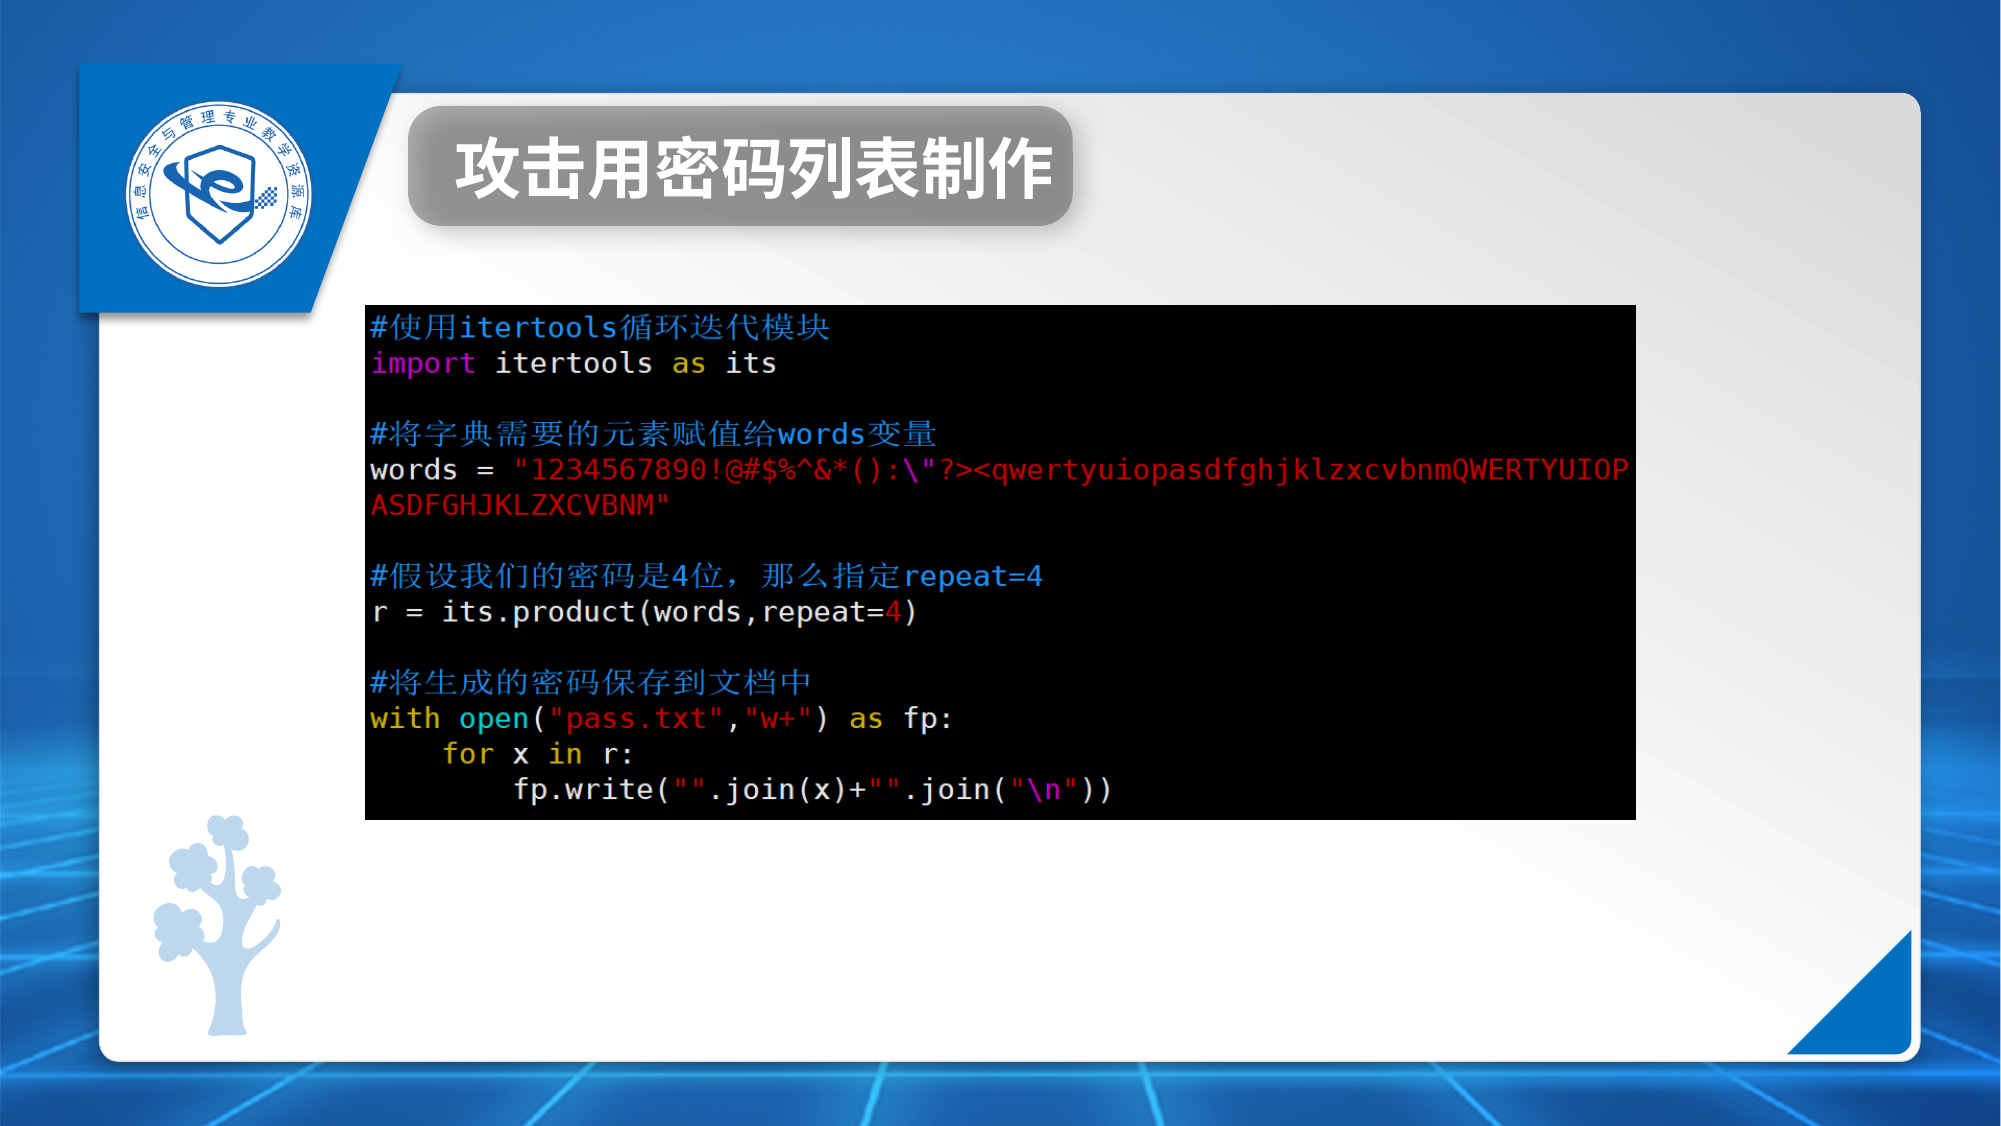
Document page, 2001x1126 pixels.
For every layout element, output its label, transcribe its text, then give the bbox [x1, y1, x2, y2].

text_box [1636, 562, 1643, 629]
text_box [1070, 123, 1074, 209]
text_box [406, 104, 1067, 227]
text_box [151, 809, 284, 1038]
text_box 攻击用密码列表制作 [439, 118, 1070, 214]
picture [0, 0, 2001, 1126]
